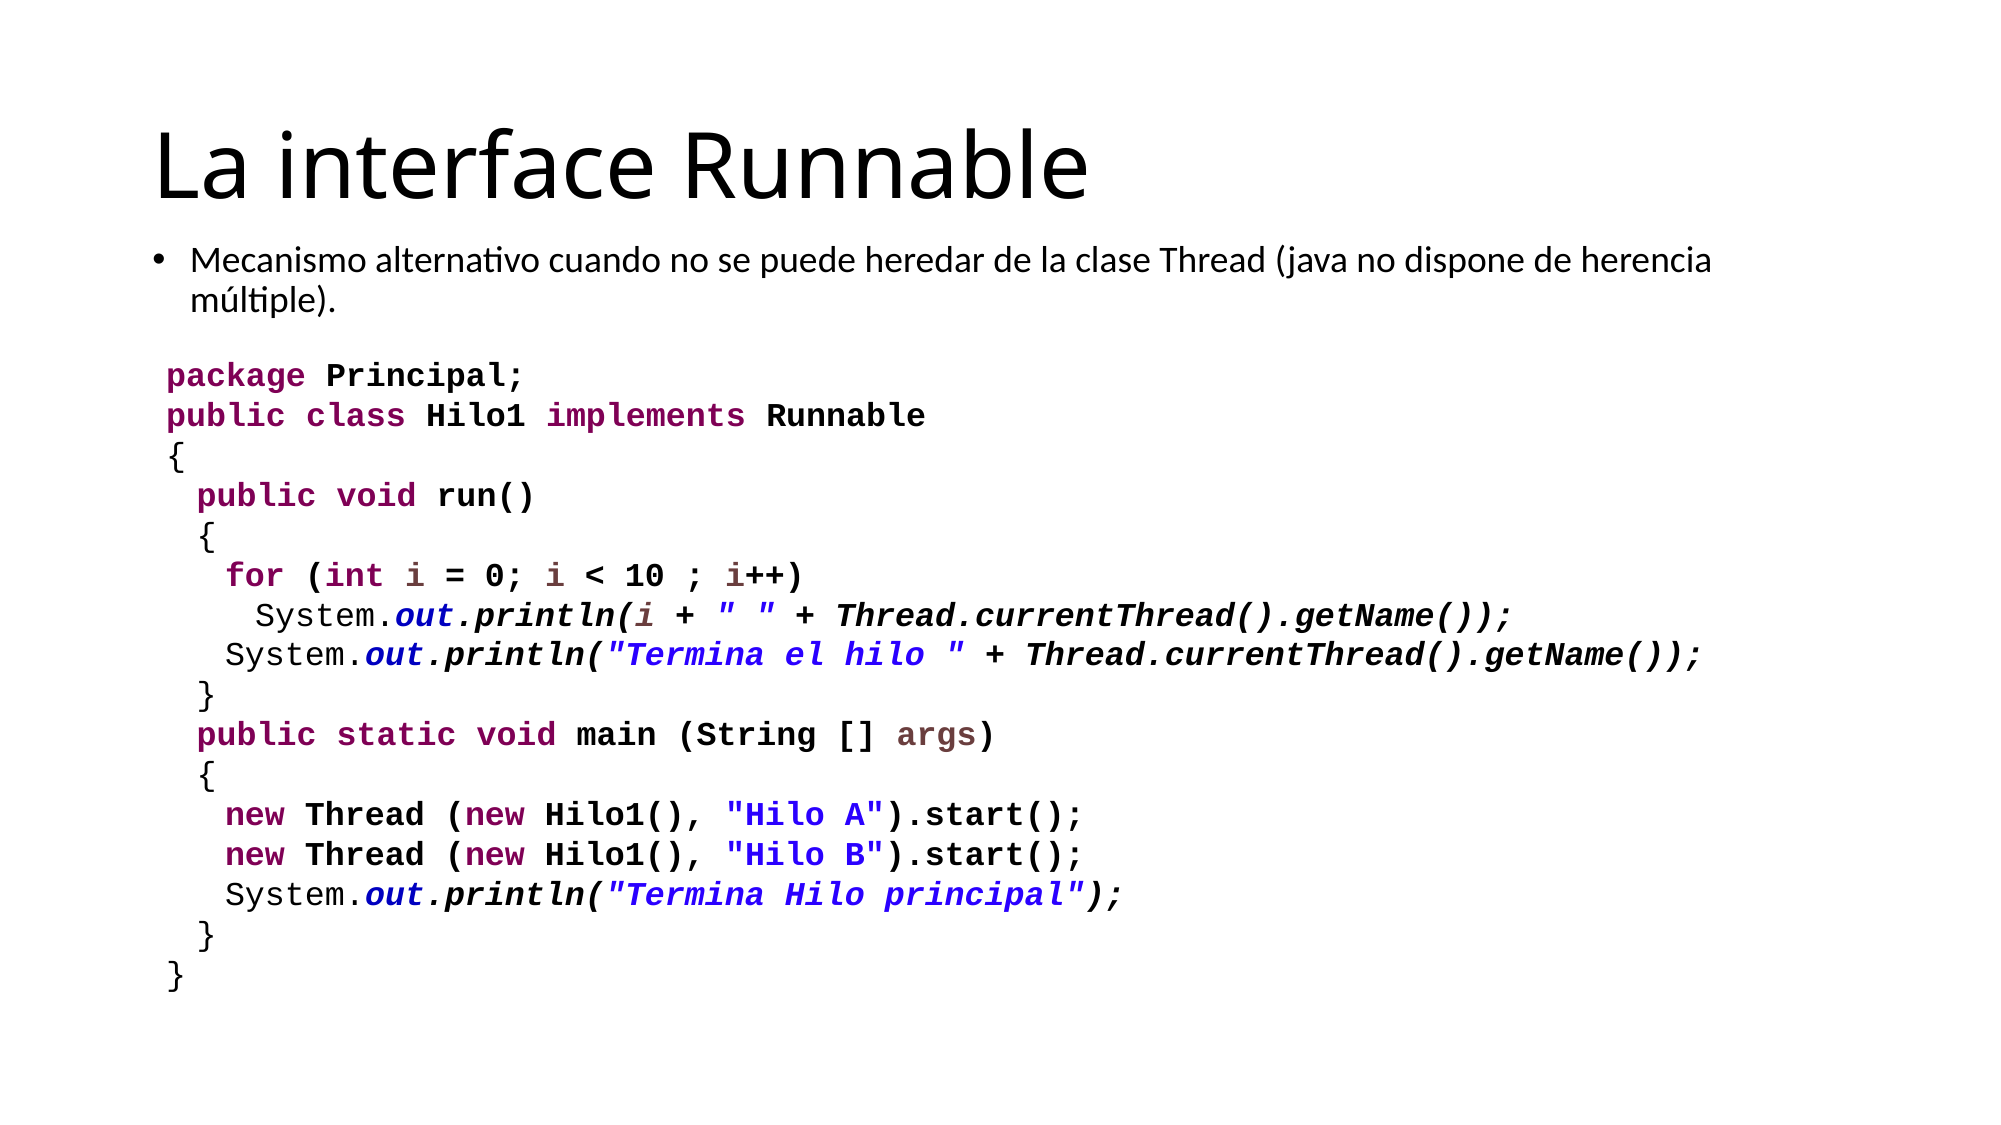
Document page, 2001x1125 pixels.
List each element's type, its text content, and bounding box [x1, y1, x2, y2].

list Mecanismo alternativo cuando no se puede heredar de la clase Thread (java no dispone de herencia múltiple). [137, 232, 1863, 392]
title La interface Runnable [137, 59, 1863, 232]
text_box package Principal; public class Hilo1 implements Runnable { public void run() { for (int i = 0; i < 10 ; i++) System.out.println(i + " " + Thread.currentThread().getName()); System.out.println("Termina el hilo " + Thread.currentThread().getName()); } public static void main (String [] args) { new Thread (new Hilo1(), "Hilo A").start(); new Thread (new Hilo1(), "Hilo B").start(); System.out.println("Termina Hilo principal"); } } [151, 345, 1902, 1000]
